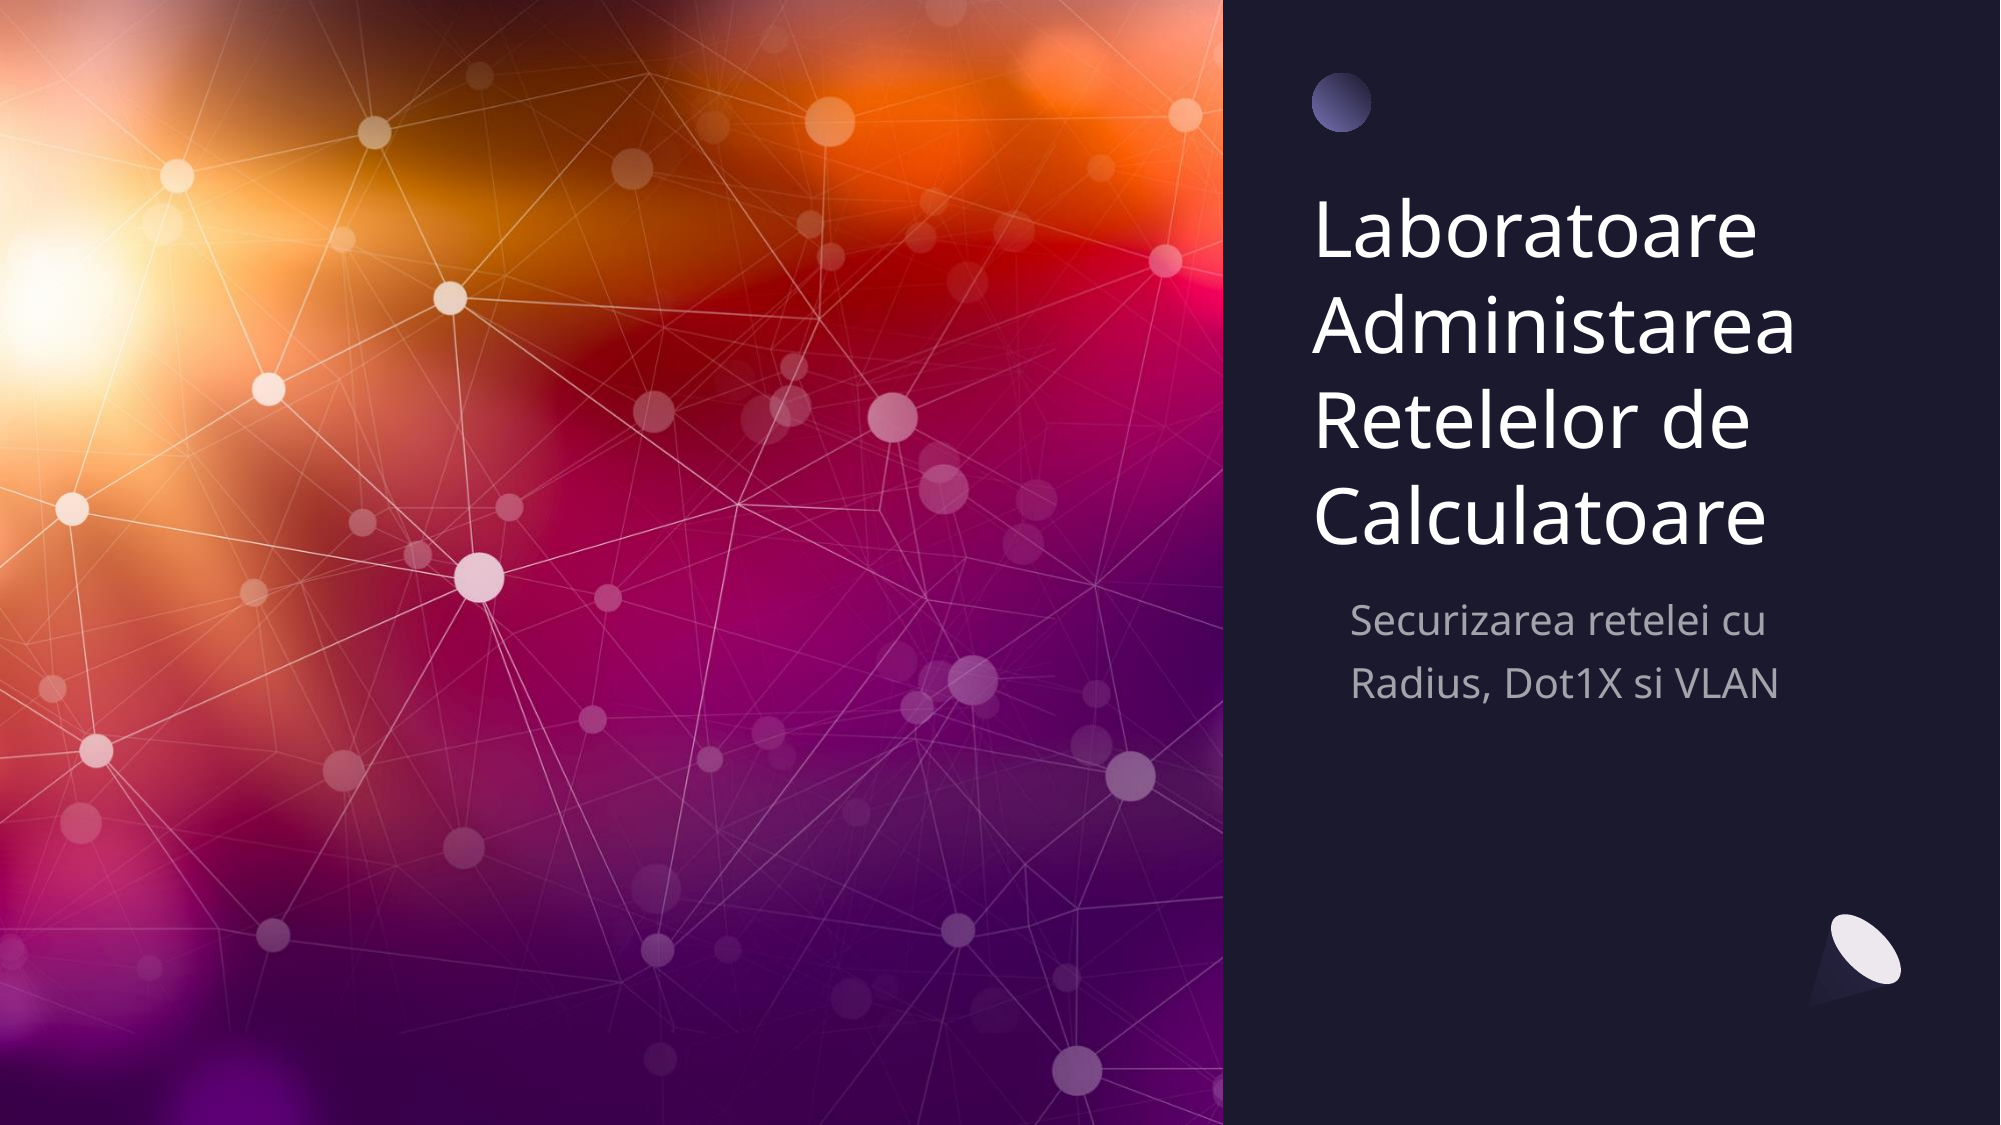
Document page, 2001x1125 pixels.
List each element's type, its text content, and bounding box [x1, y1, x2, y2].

picture [0, 0, 1223, 1125]
title Laboratoare Administarea Retelelor de Calculatoare [1312, 172, 1897, 564]
list Securizarea retelei cu Radius, Dot1X si VLAN [1312, 585, 1897, 870]
